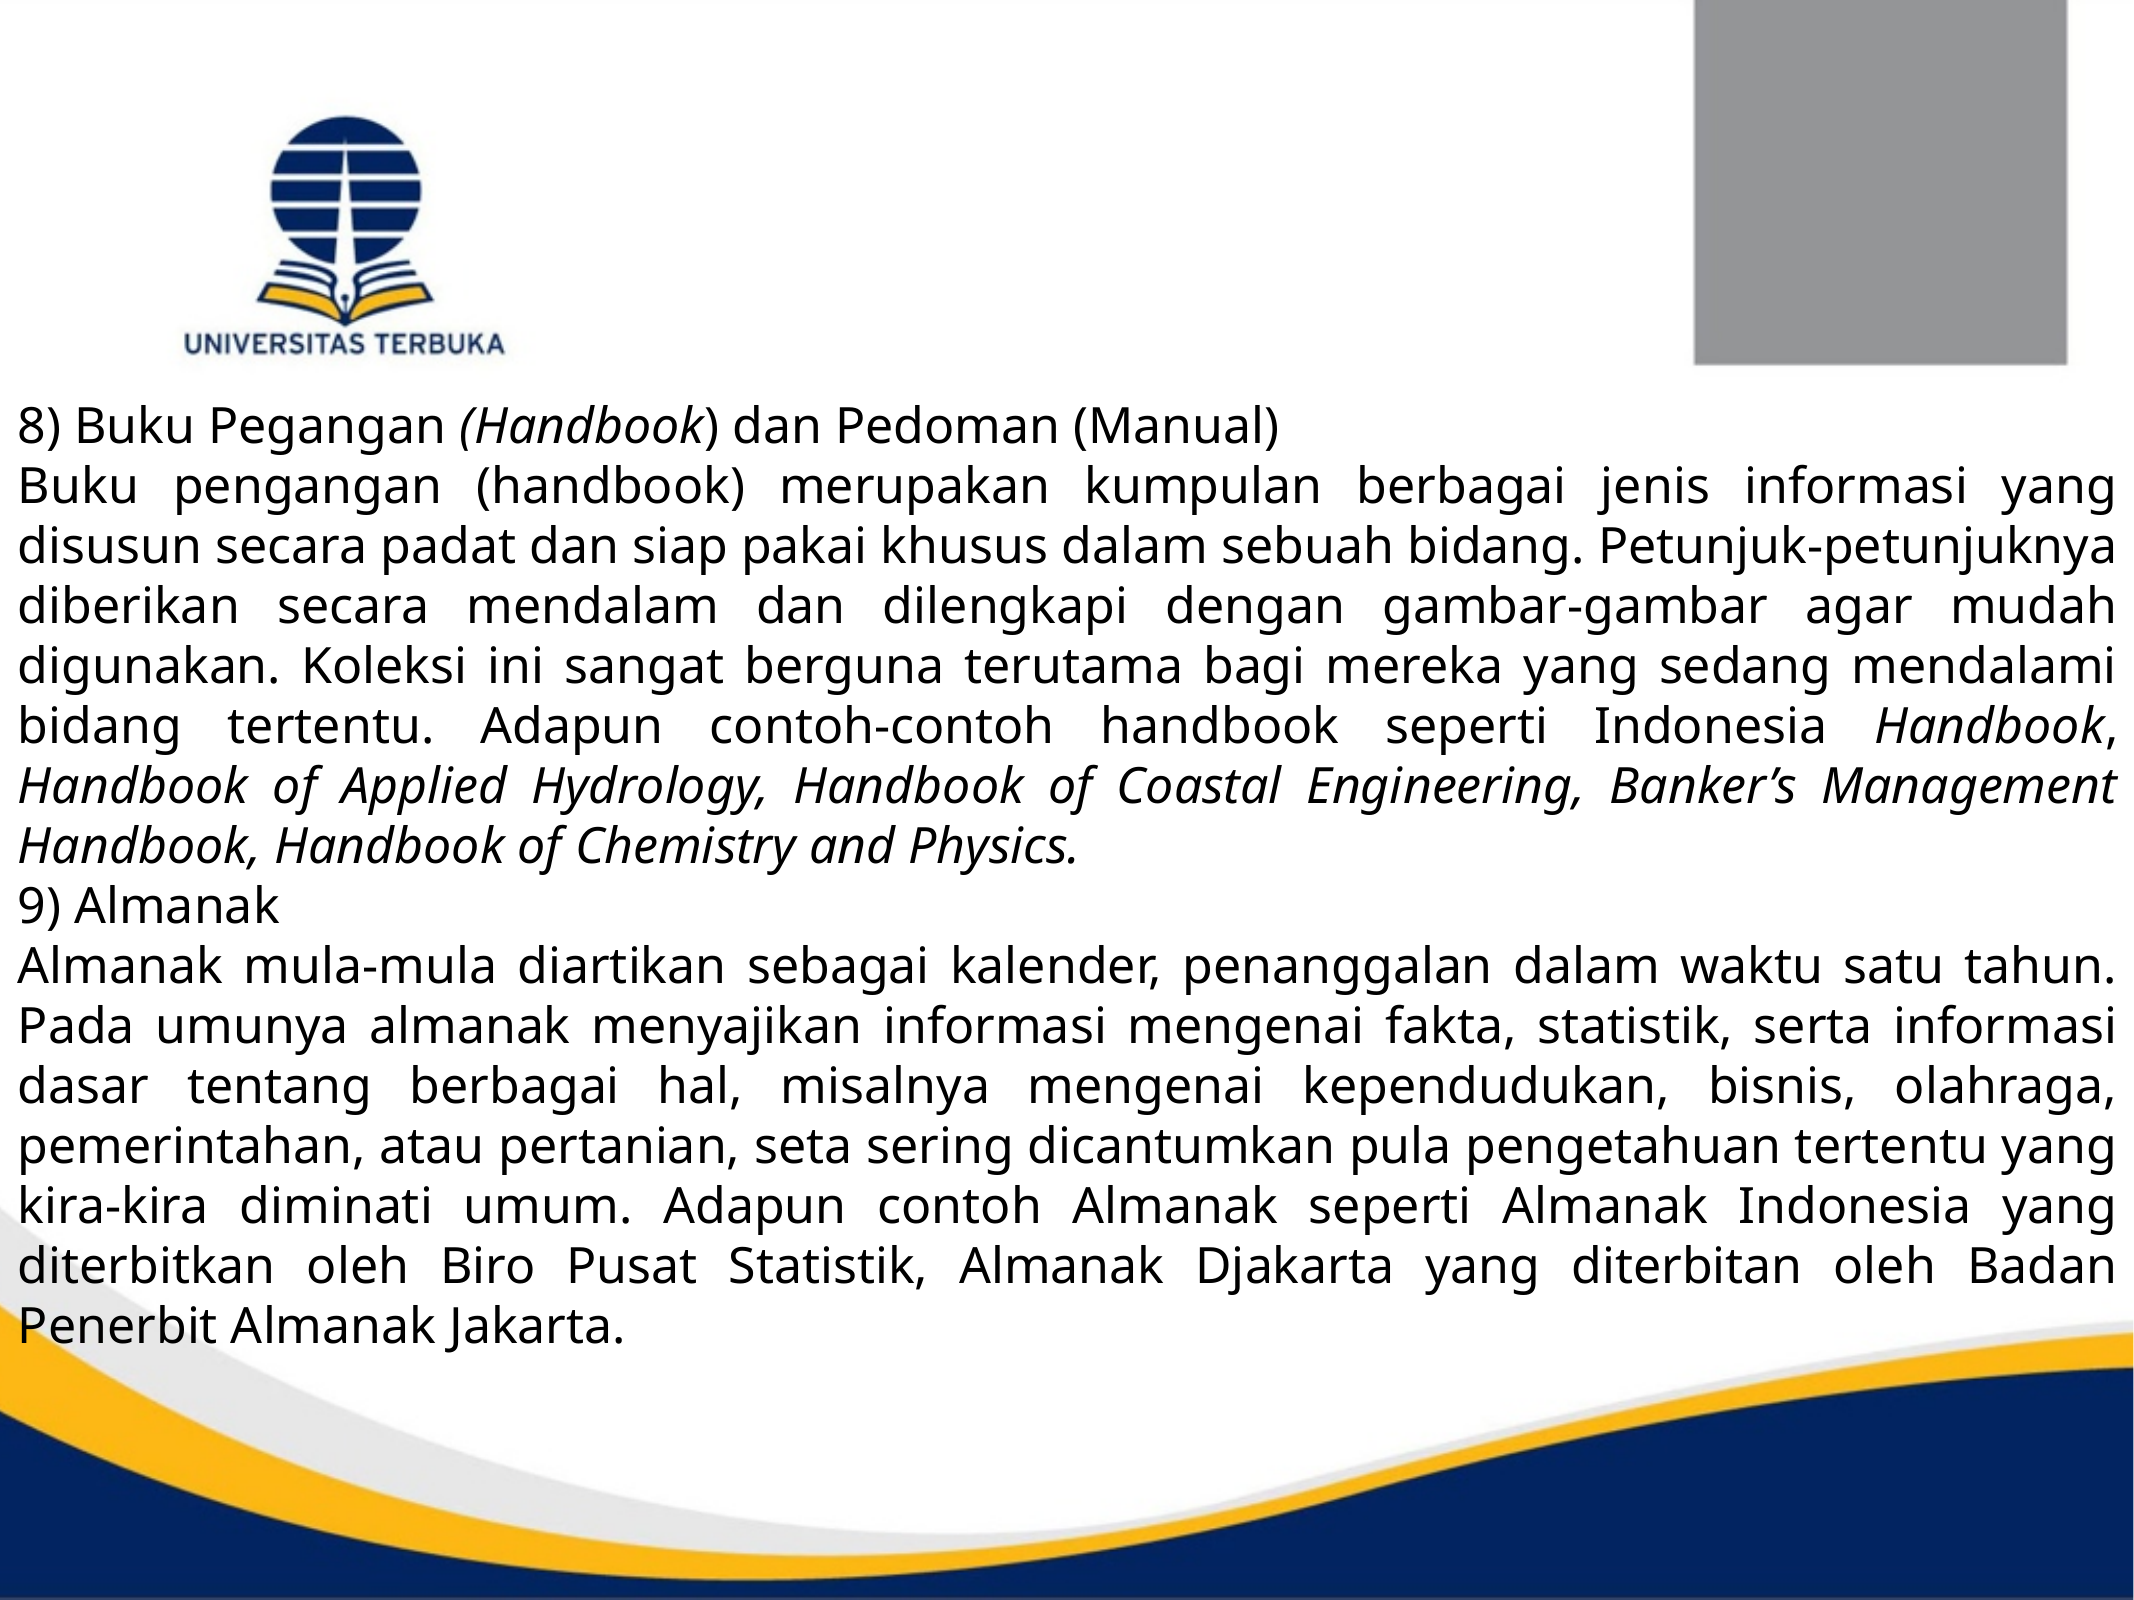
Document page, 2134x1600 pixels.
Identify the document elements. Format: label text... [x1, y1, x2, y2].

text_box 8) Buku Pegangan (Handbook) dan Pedoman (Manual) Buku pengangan (handbook) merupakan kumpulan berbagai jenis informasi yang disusun secara padat dan siap pakai khusus dalam sebuah bidang. Petunjuk-petunjuknya diberikan secara mendalam dan dilengkapi dengan gambar-gambar agar mudah digunakan. Koleksi ini sangat berguna terutama bagi mereka yang sedang mendalami bidang tertentu. Adapun contoh-contoh handbook seperti Indonesia Handbook, Handbook of Applied Hydrology, Handbook of Coastal Engineering, Banker’s Management Handbook, Handbook of Chemistry and Physics. 9) Almanak Almanak mula-mula diartikan sebagai kalender, penanggalan dalam waktu satu tahun. Pada umunya almanak menyajikan informasi mengenai fakta, statistik, serta informasi dasar tentang berbagai hal, misalnya mengenai kependudukan, bisnis, olahraga, pemerintahan, atau pertanian, seta sering dicantumkan pula pengetahuan tertentu yang kira-kira diminati umum. Adapun contoh Almanak seperti Almanak Indonesia yang diterbitkan oleh Biro Pusat Statistik, Almanak Djakarta yang diterbitan oleh Badan Penerbit Almanak Jakarta. [3, 386, 2134, 1362]
picture [0, 0, 2134, 1600]
